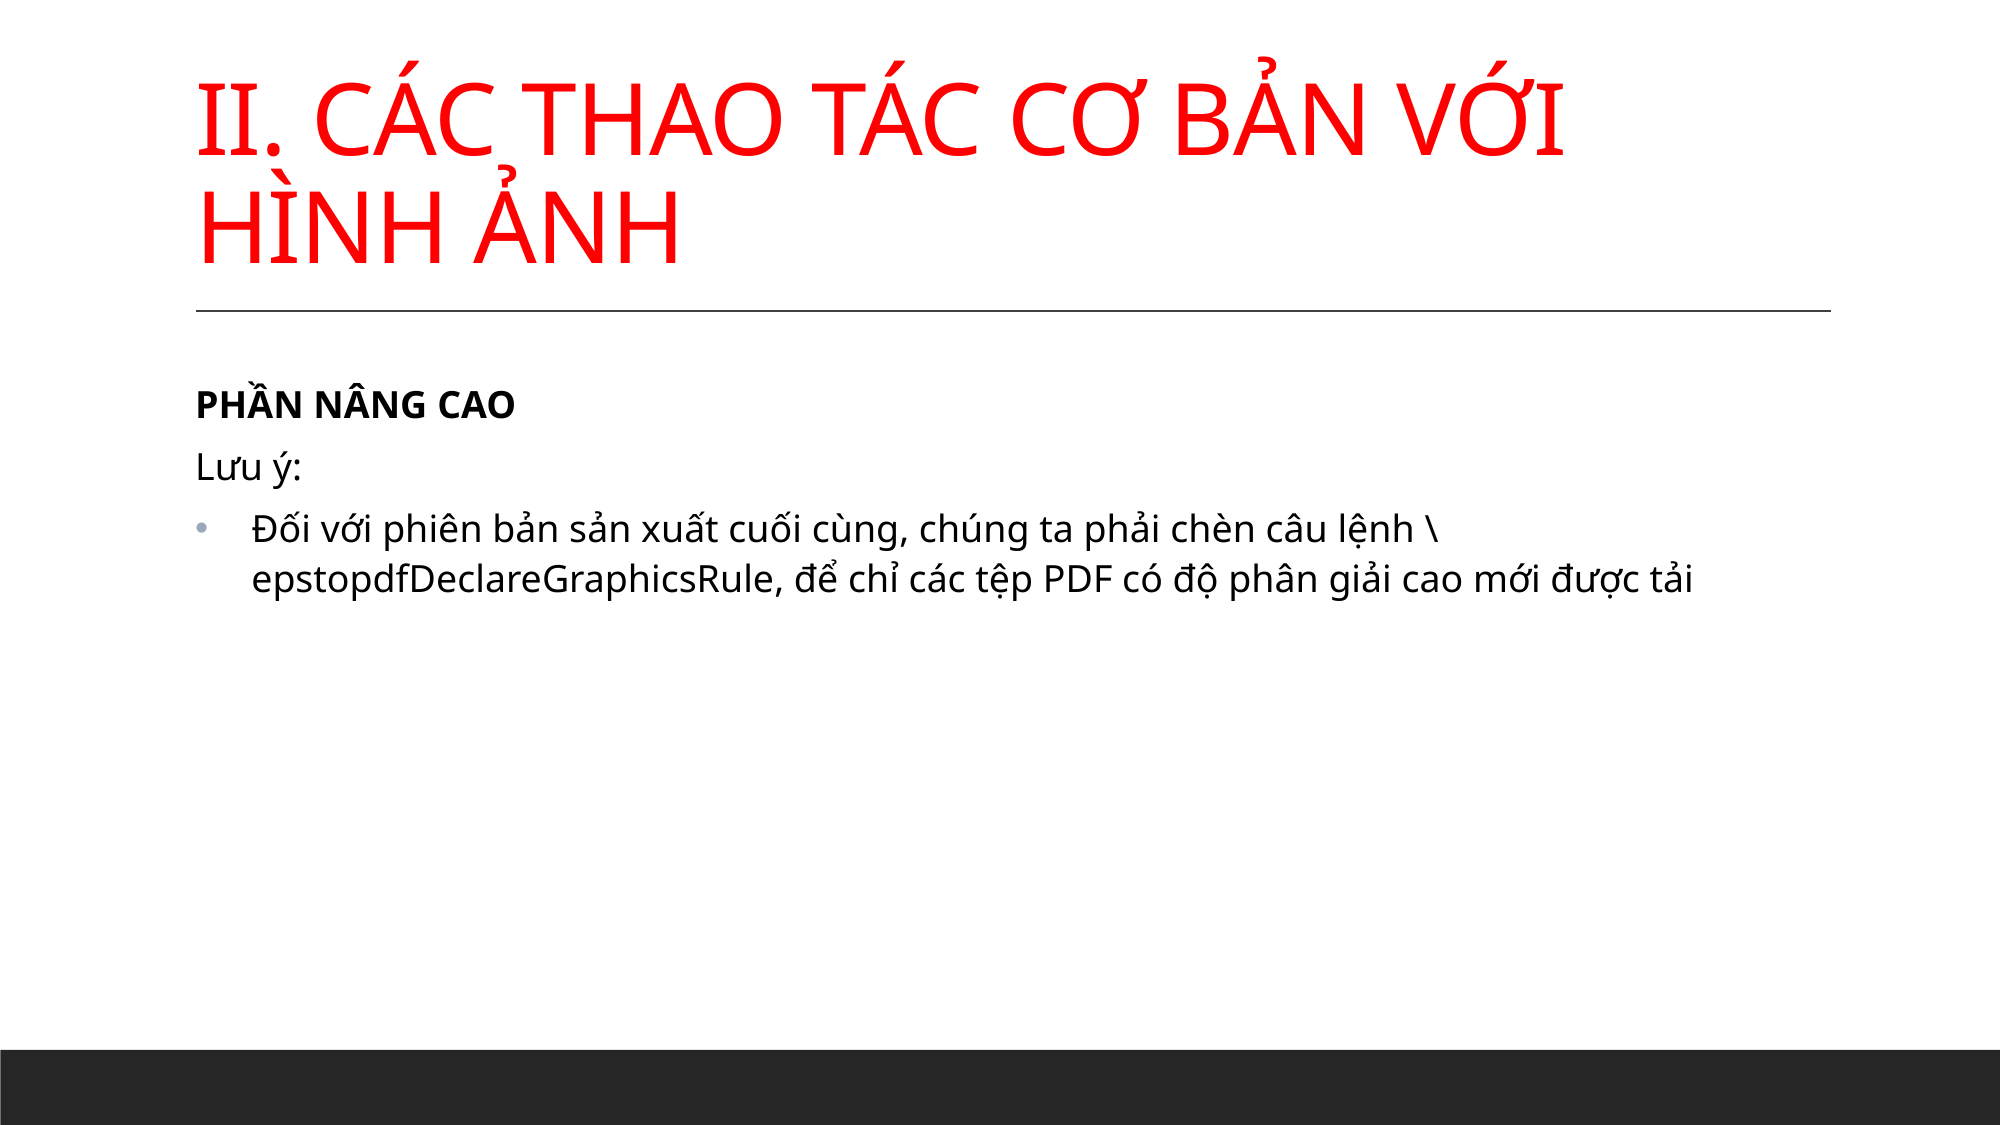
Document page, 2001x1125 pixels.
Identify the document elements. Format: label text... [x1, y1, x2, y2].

text_box PHẦN NÂNG CAO Lưu ý: Đối với phiên bản sản xuất cuối cùng, chúng ta phải chèn câu lệnh \epstopdfDeclareGraphicsRule, để chỉ các tệp PDF có độ phân giải cao mới được tải [179, 376, 1839, 967]
title II. CÁC THAO TÁC CƠ BẢN VỚI HÌNH ẢNH [180, 47, 1830, 285]
